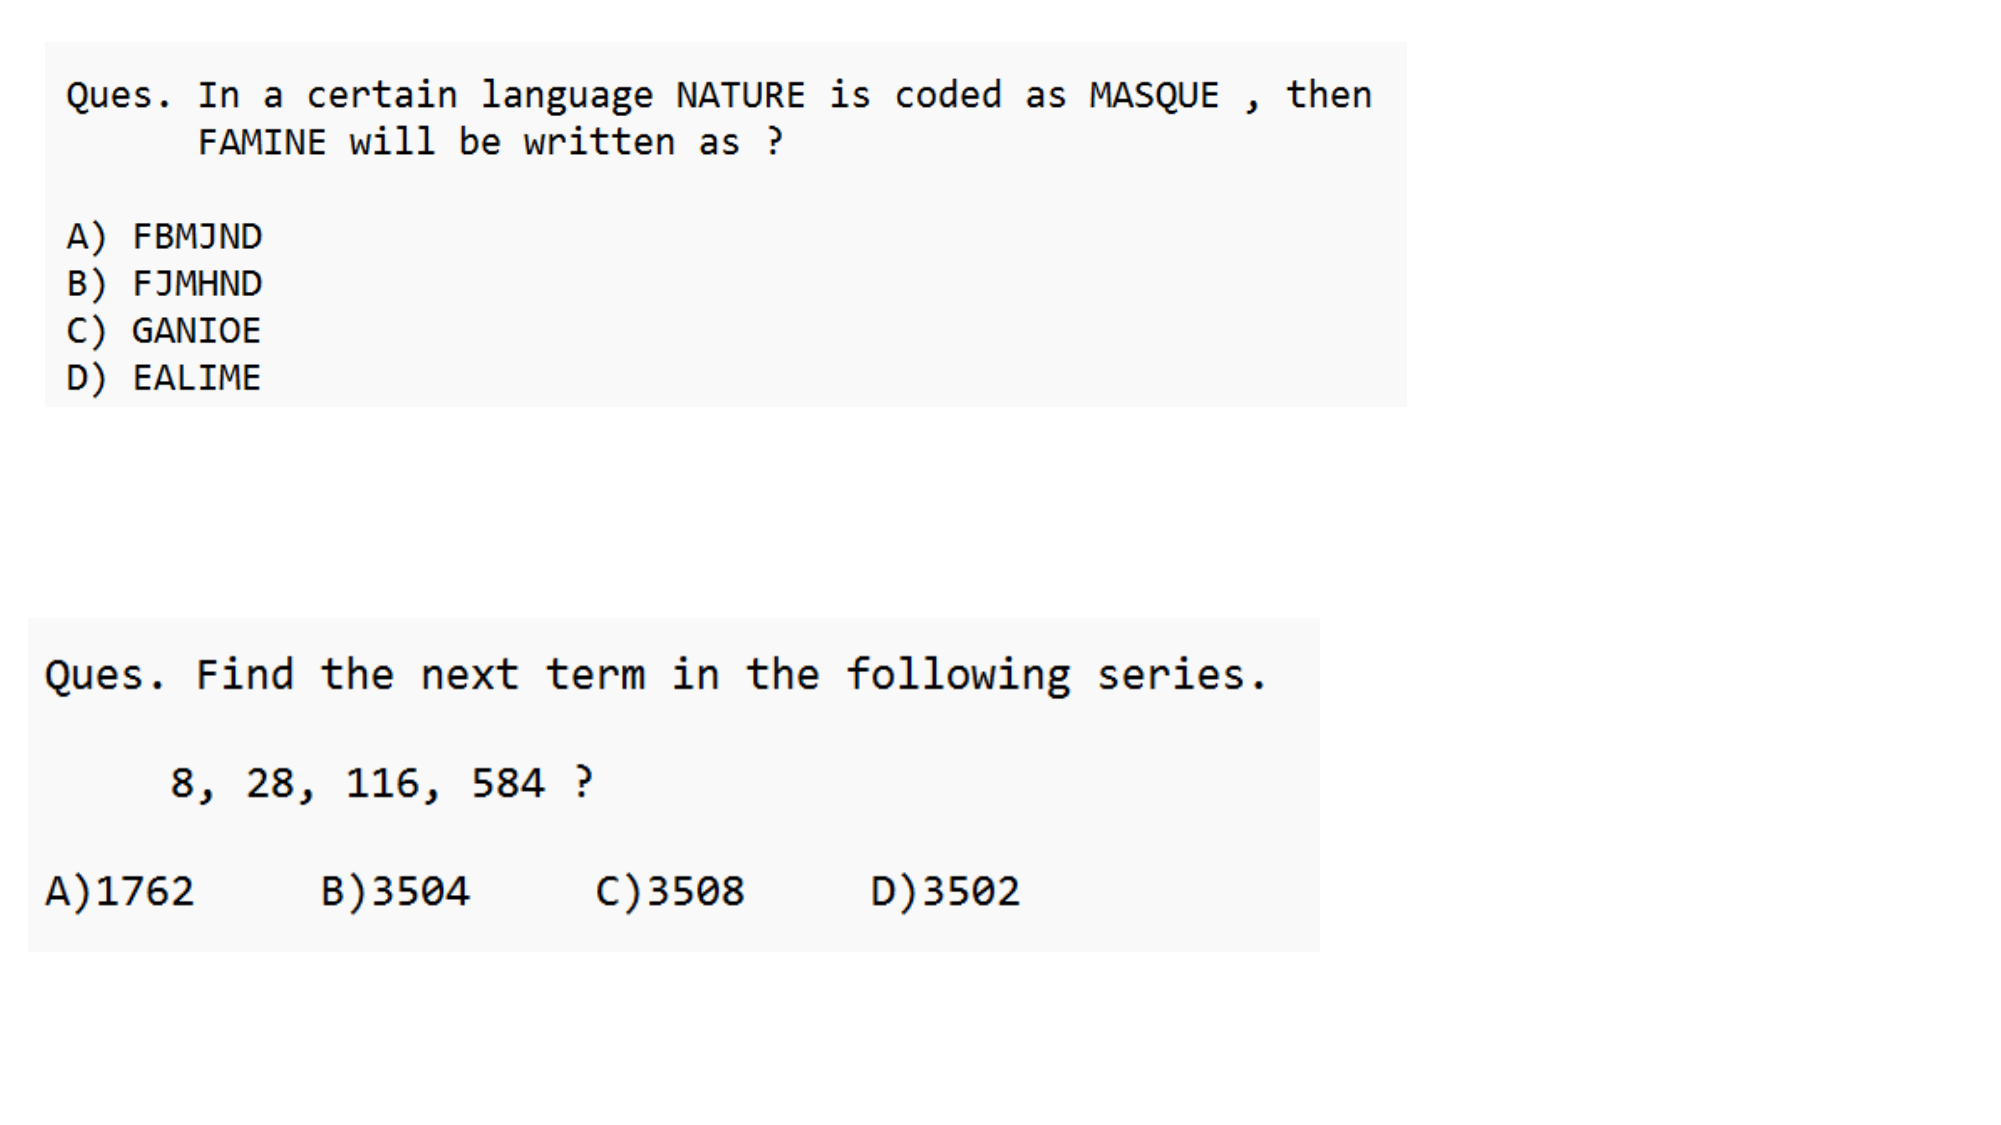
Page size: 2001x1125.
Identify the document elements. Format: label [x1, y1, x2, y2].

picture [44, 42, 1407, 407]
picture [28, 618, 1320, 952]
